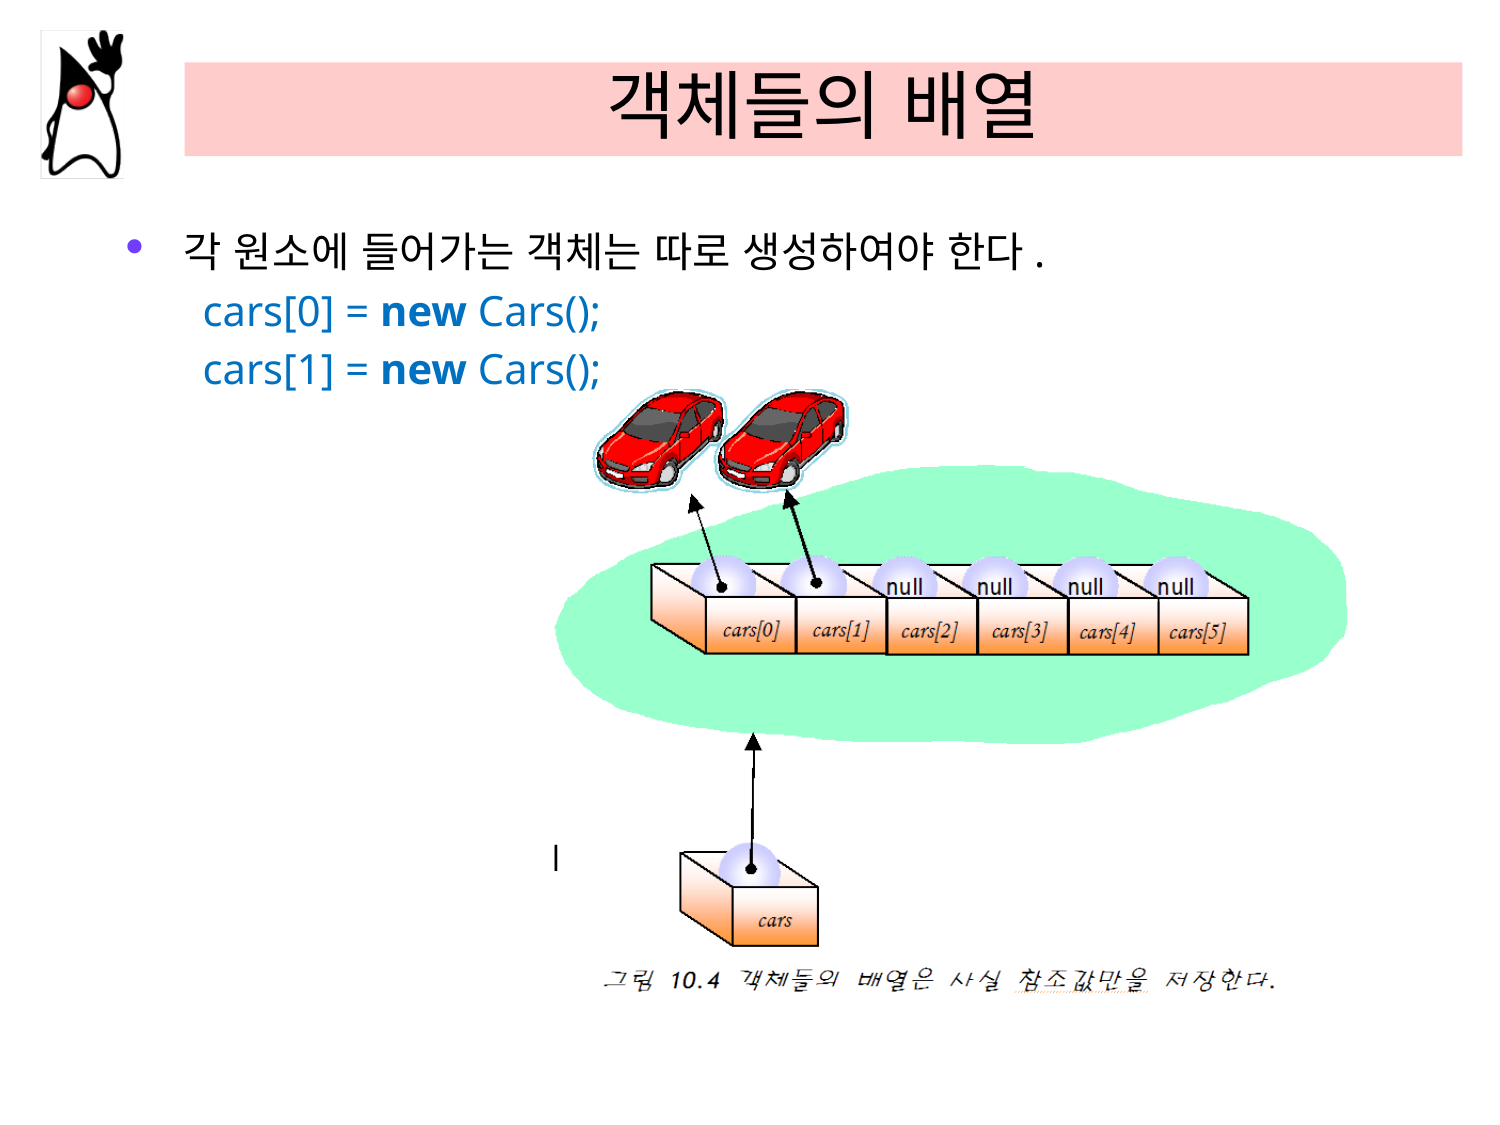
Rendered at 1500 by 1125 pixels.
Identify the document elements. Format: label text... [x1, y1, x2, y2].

list 각 원소에 들어가는 객체는 따로 생성하여야 한다. cars[0] = new Cars(); cars[1] = new Cars(); [112, 218, 1460, 901]
title 객체들의 배열 [184, 62, 1463, 157]
picture [39, 30, 124, 179]
picture [533, 389, 1370, 1011]
